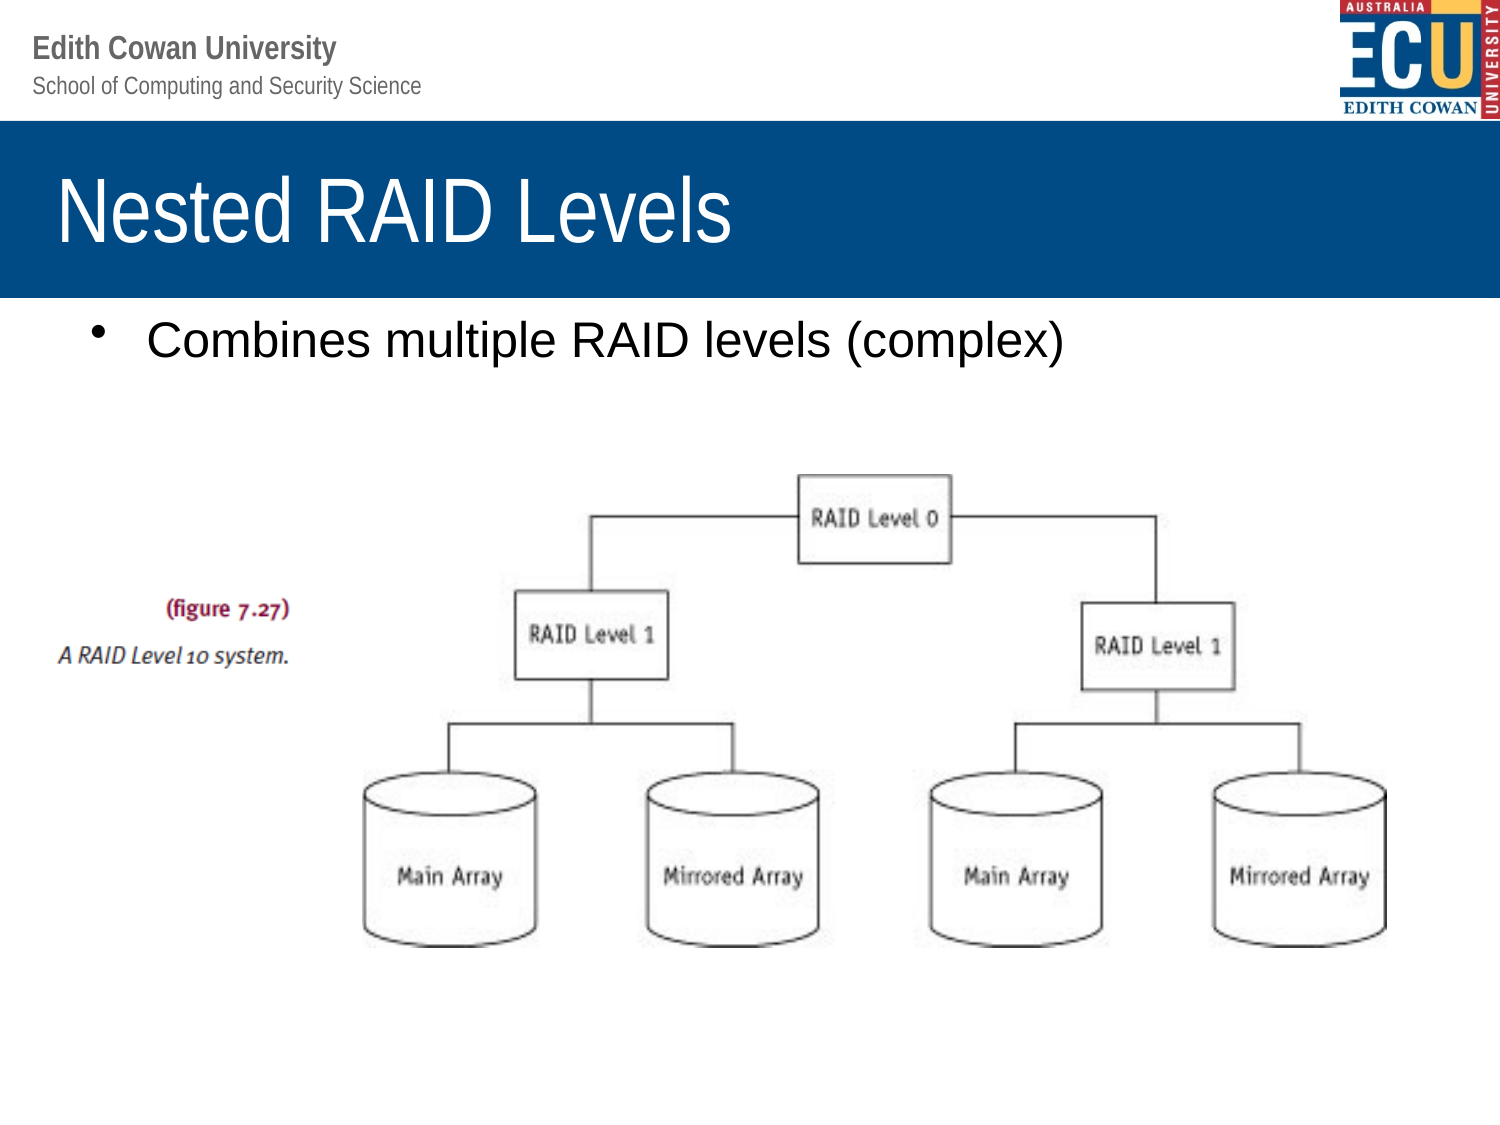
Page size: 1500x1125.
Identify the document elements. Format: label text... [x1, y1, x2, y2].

picture [1340, 0, 1500, 119]
picture [37, 574, 310, 676]
title Nested RAID Levels [40, 123, 1460, 289]
list Combines multiple RAID levels (complex) [74, 299, 1426, 463]
picture [362, 474, 1387, 948]
